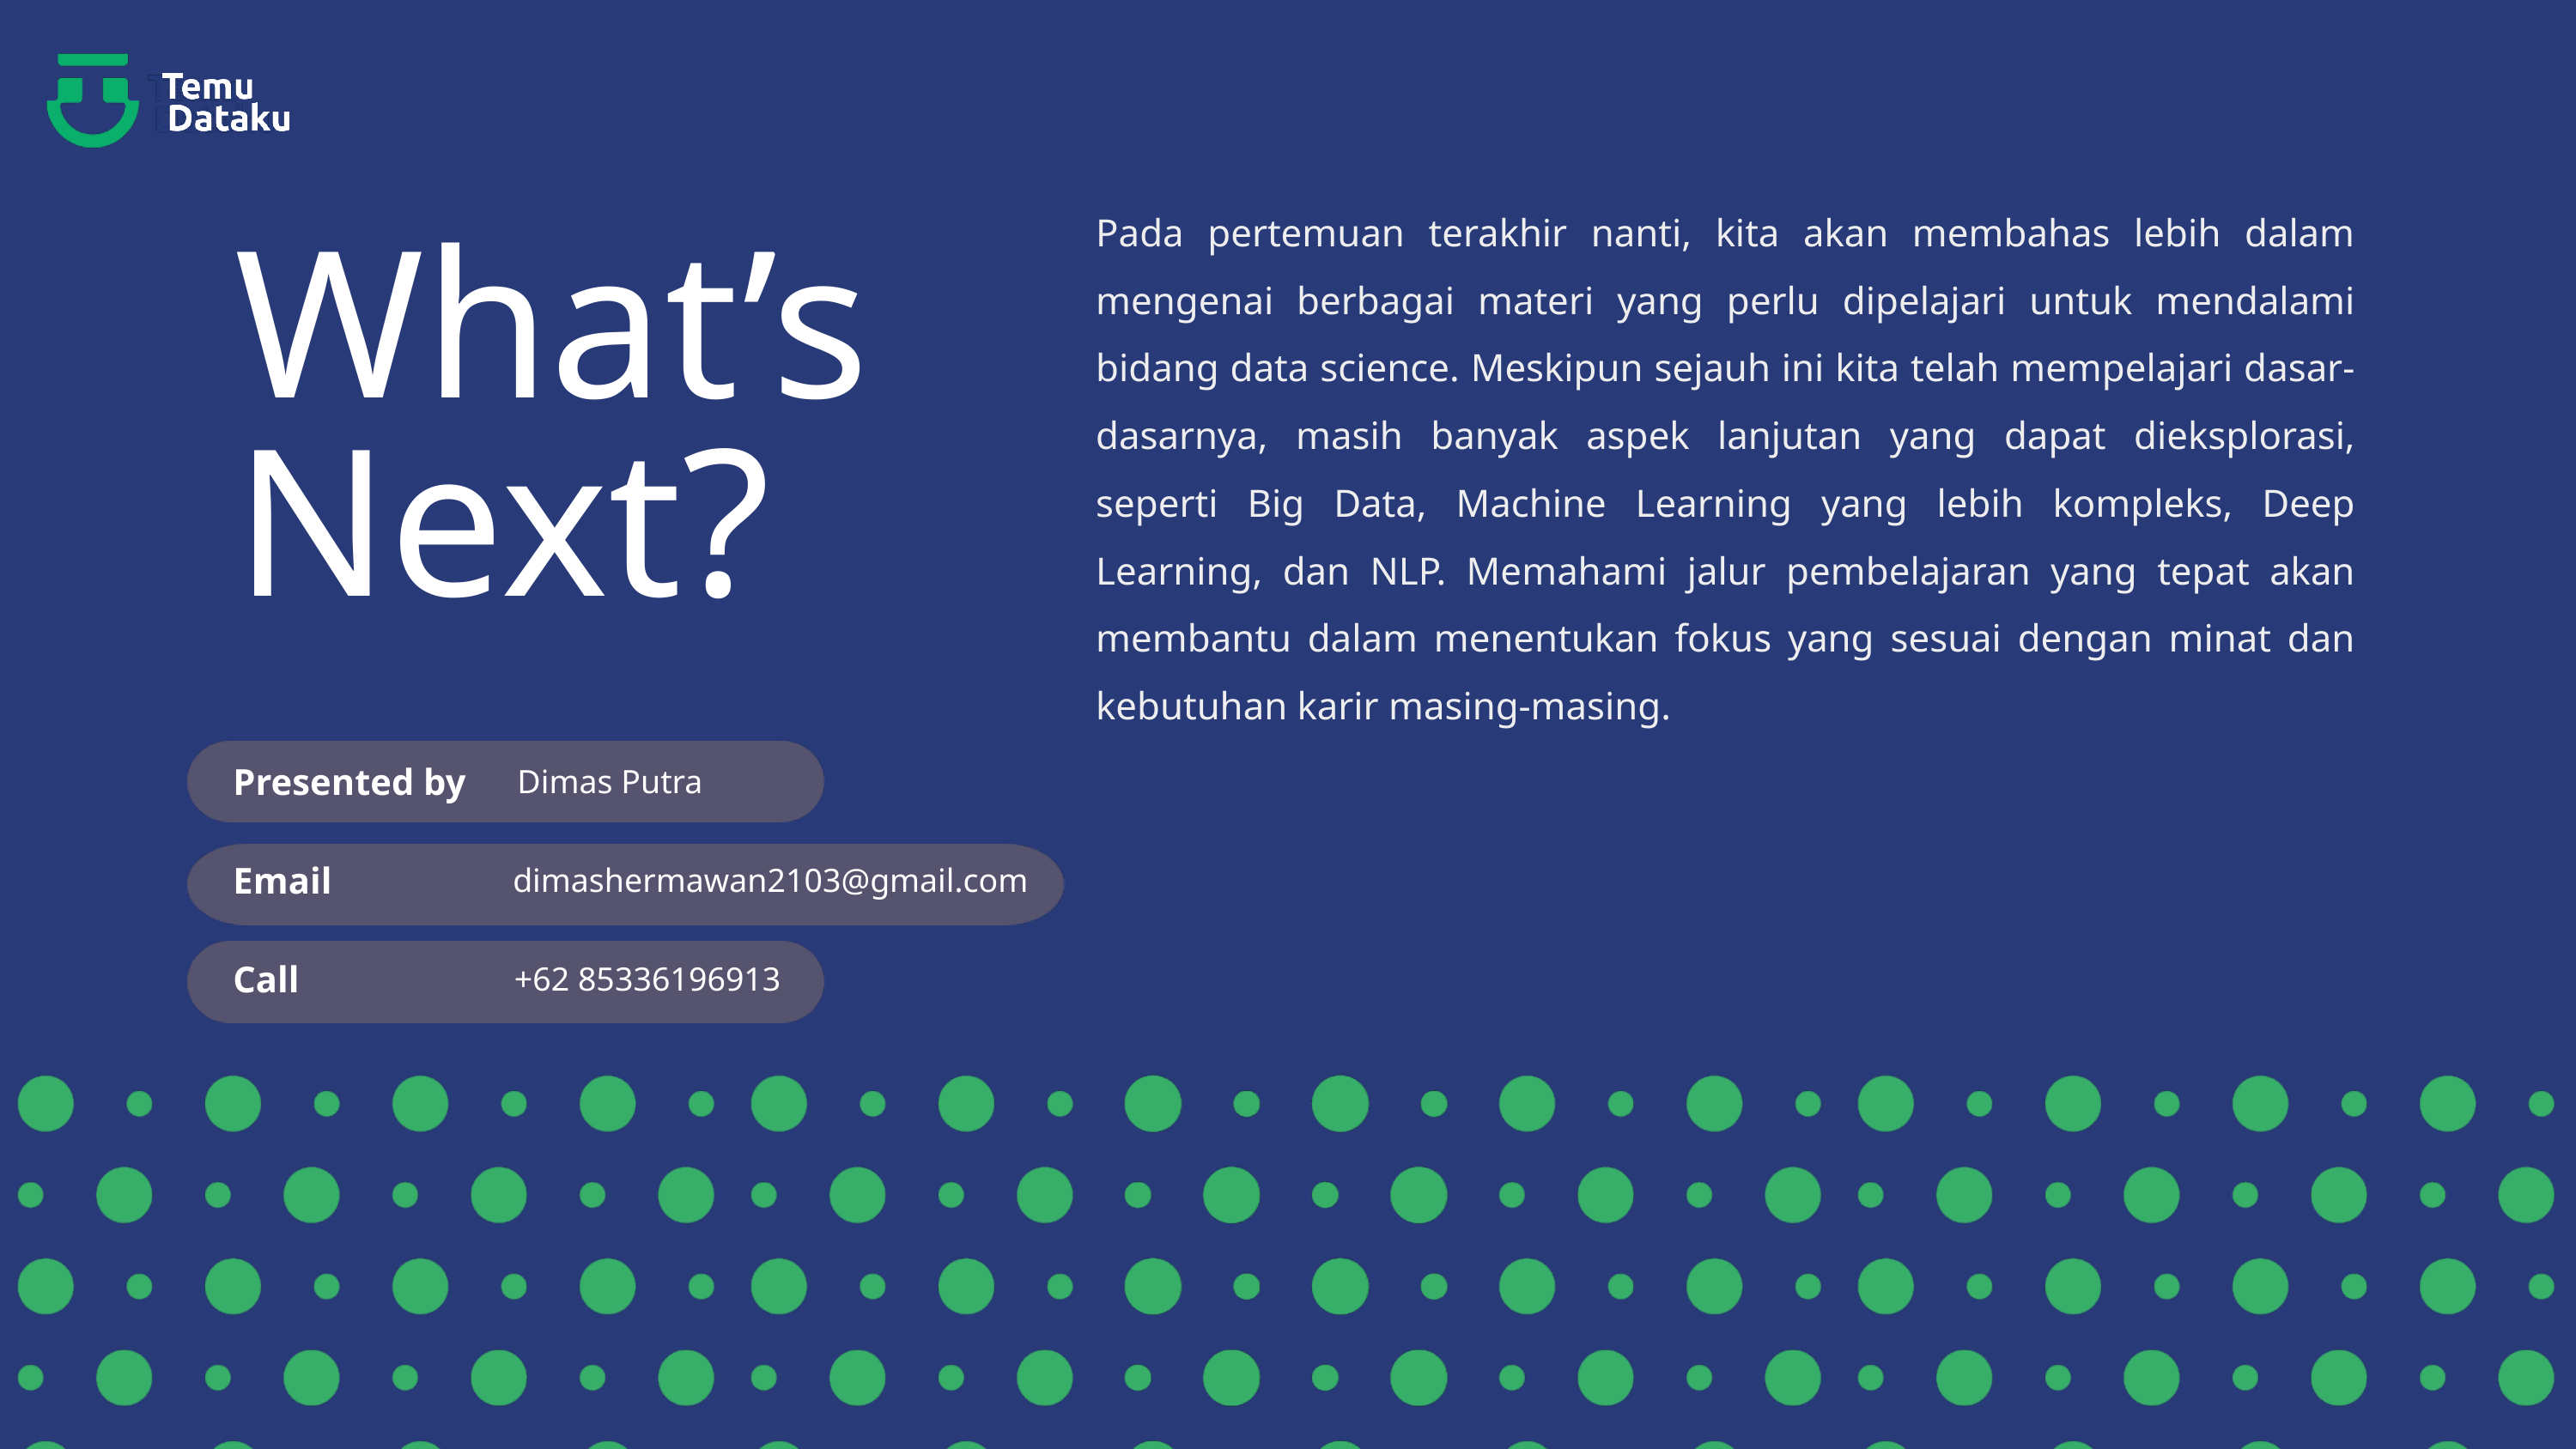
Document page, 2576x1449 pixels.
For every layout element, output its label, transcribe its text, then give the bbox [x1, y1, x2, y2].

picture [186, 844, 1066, 926]
text_box What’s Next? [234, 239, 1048, 640]
picture [186, 941, 825, 1023]
picture [0, 1058, 2573, 1449]
picture [0, 0, 351, 292]
text_box Pada pertemuan terakhir nanti, kita akan membahas lebih dalam mengenai berbagai materi yang perlu dipelajari untuk mendalami bidang data science. Meskipun sejauh ini kita telah mempelajari dasar-dasarnya, masih banyak aspek lanjutan yang dapat dieksplorasi, seperti Big Data, Machine Learning yang lebih kompleks, Deep Learning, dan NLP. Memahami jalur pembelajaran yang tepat akan membantu dalam menentukan fokus yang sesuai dengan minat dan kebutuhan karir masing-masing. [1096, 186, 2356, 398]
picture [186, 741, 825, 823]
